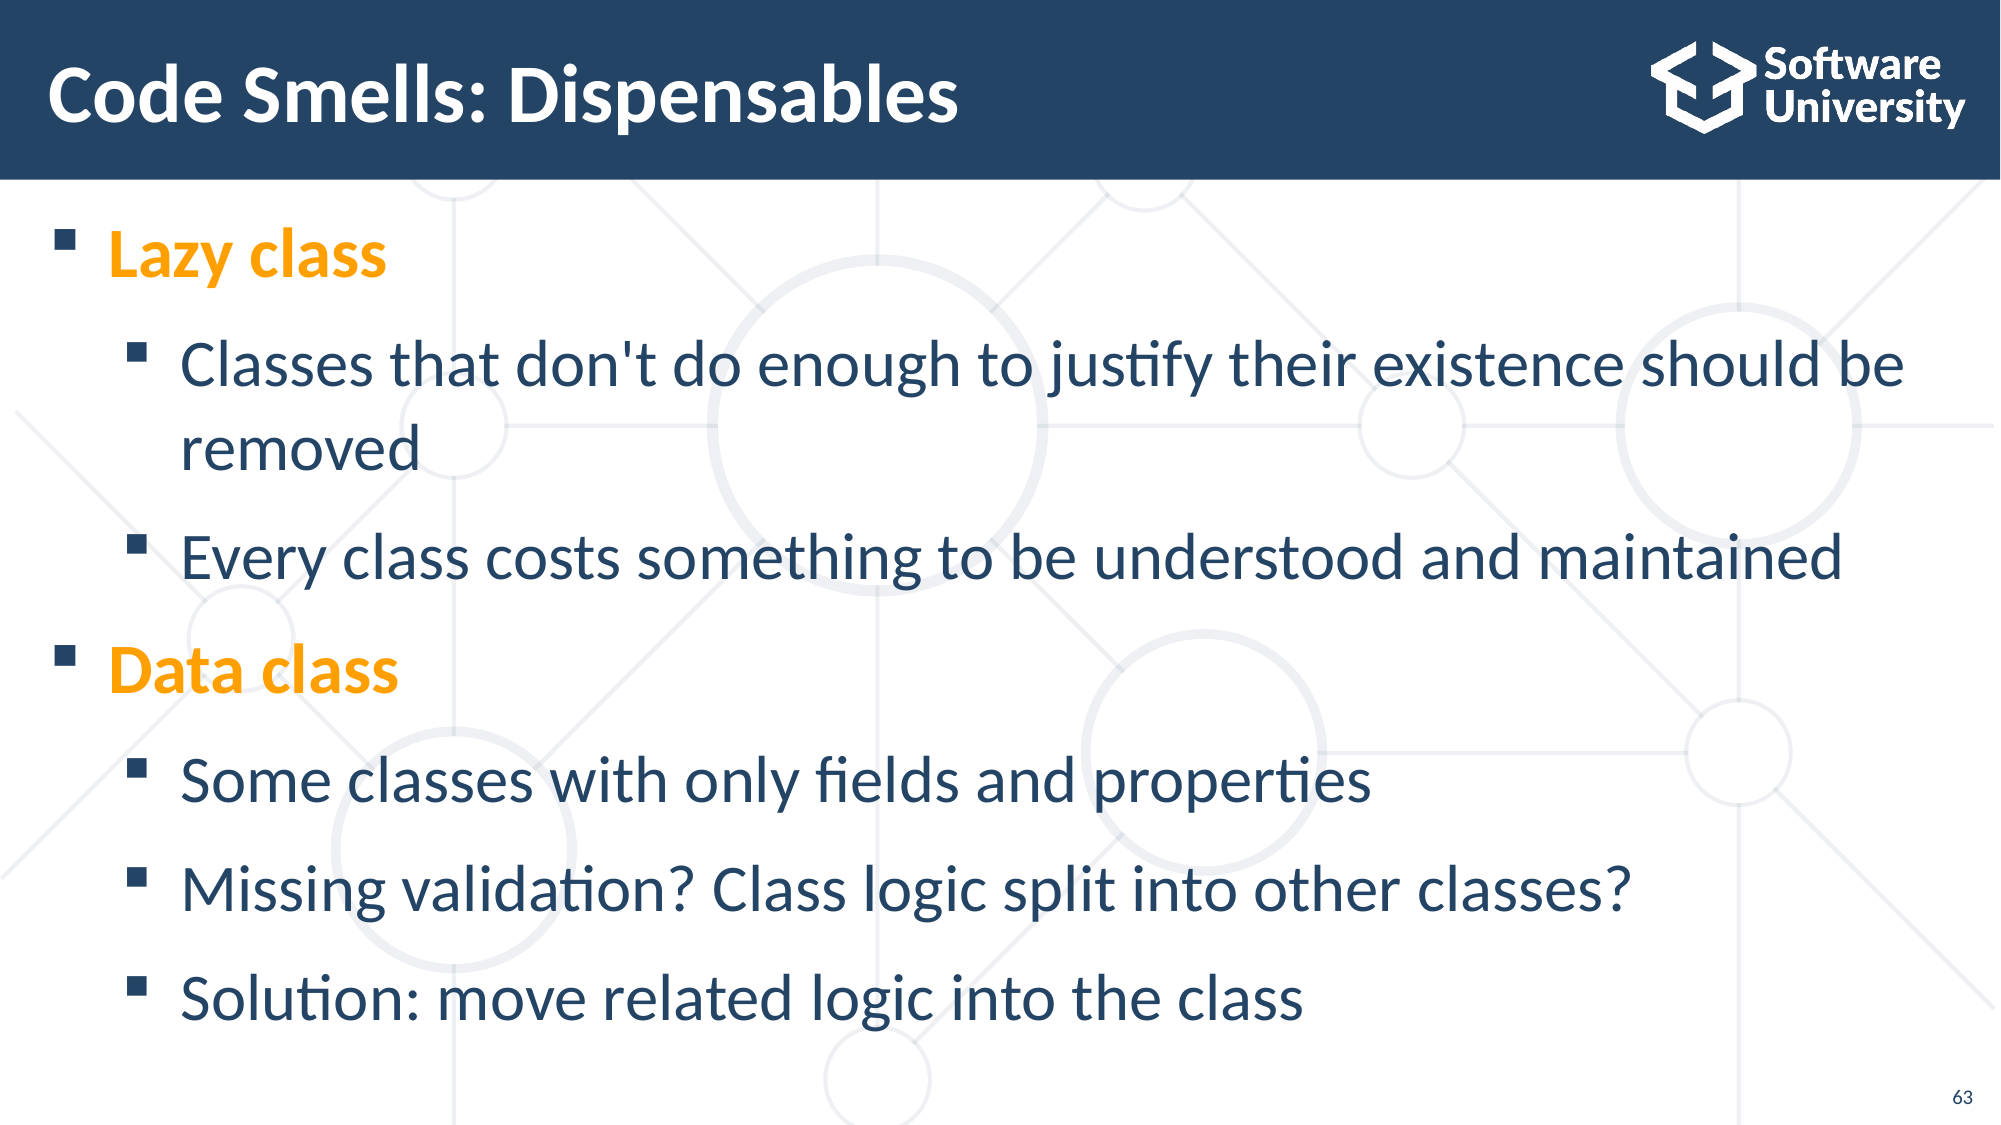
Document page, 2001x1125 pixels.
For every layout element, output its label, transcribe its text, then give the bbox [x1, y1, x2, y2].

picture [1651, 41, 1966, 134]
slide_number 63 [1927, 1067, 1989, 1117]
list Lazy class Classes that don't do enough to justify their existence should be removed Every class costs something to be understood and maintained Data class Some classes with only fields and properties Missing validation? Class logic split into other classes? Solution: move related logic into the class [31, 196, 1970, 1104]
title Code Smells: Dispensables [31, 16, 1625, 162]
